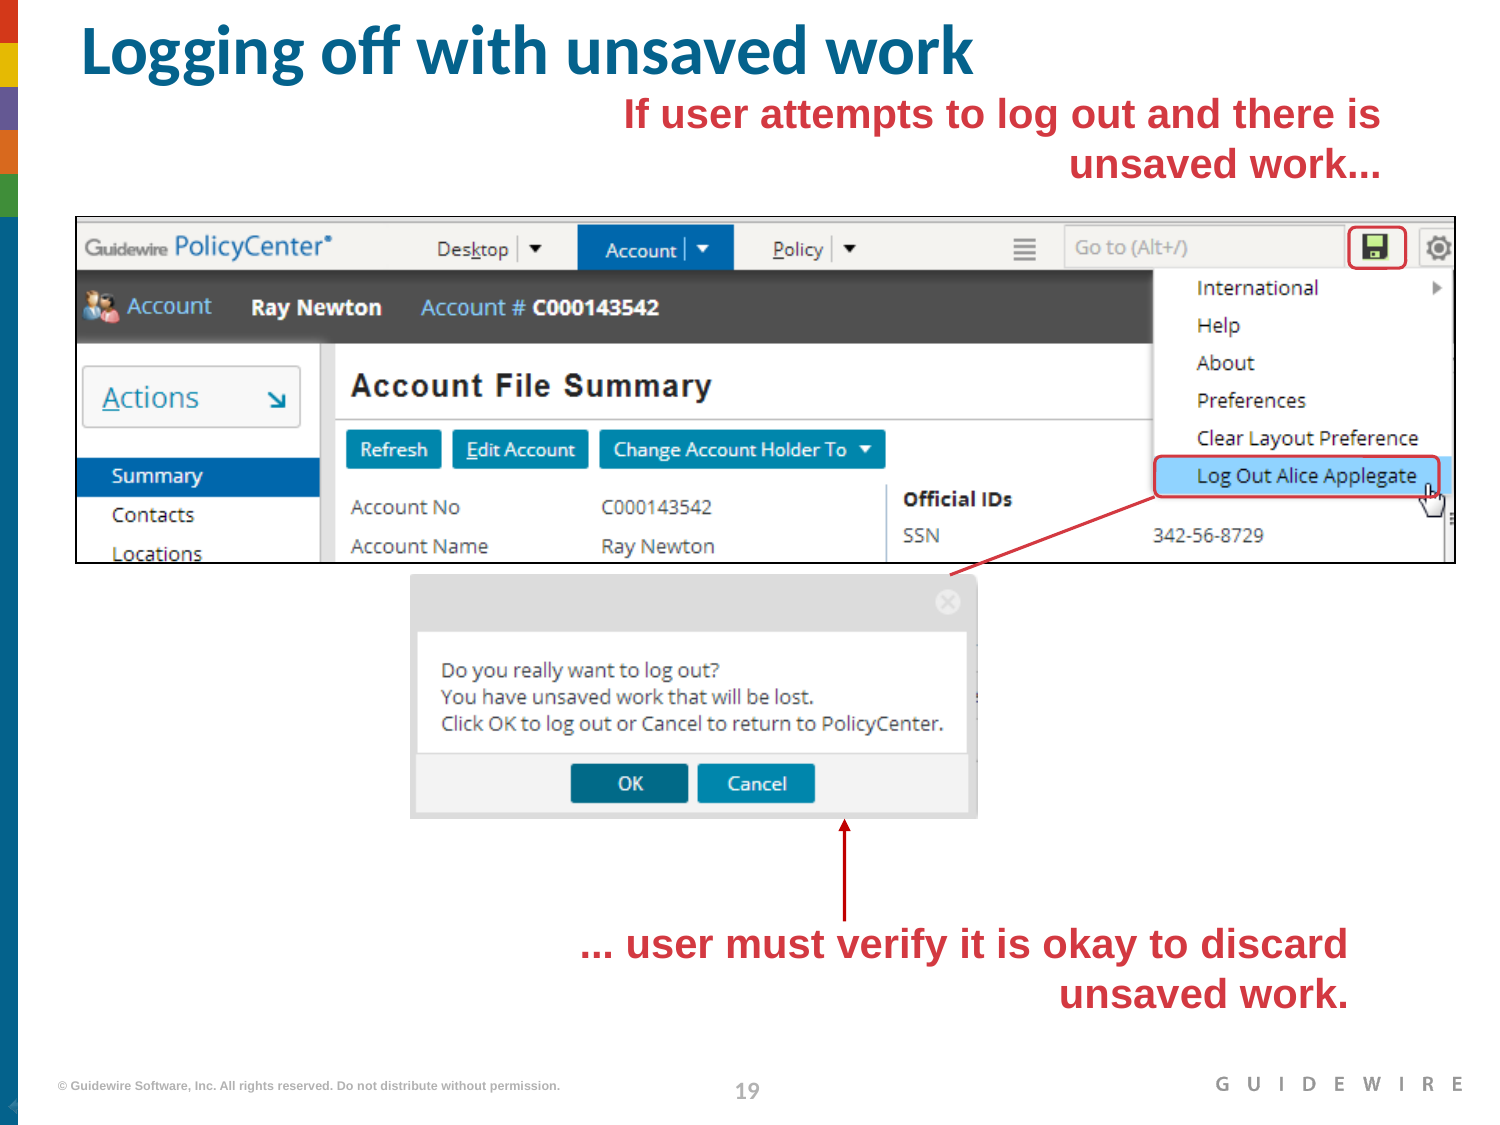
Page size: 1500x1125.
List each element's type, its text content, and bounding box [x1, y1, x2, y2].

picture [0, 0, 18, 216]
picture [10, 1101, 18, 1111]
picture [76, 216, 1455, 563]
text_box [949, 496, 1155, 576]
picture [410, 574, 978, 819]
picture [1215, 1073, 1480, 1096]
title Logging off with unsaved work [81, 19, 1446, 142]
text_box If user attempts to log out and there is unsaved work... [558, 86, 1382, 187]
text_box [838, 828, 851, 922]
text_box ... user must verify it is okay to discard unsaved work. [452, 916, 1349, 1017]
